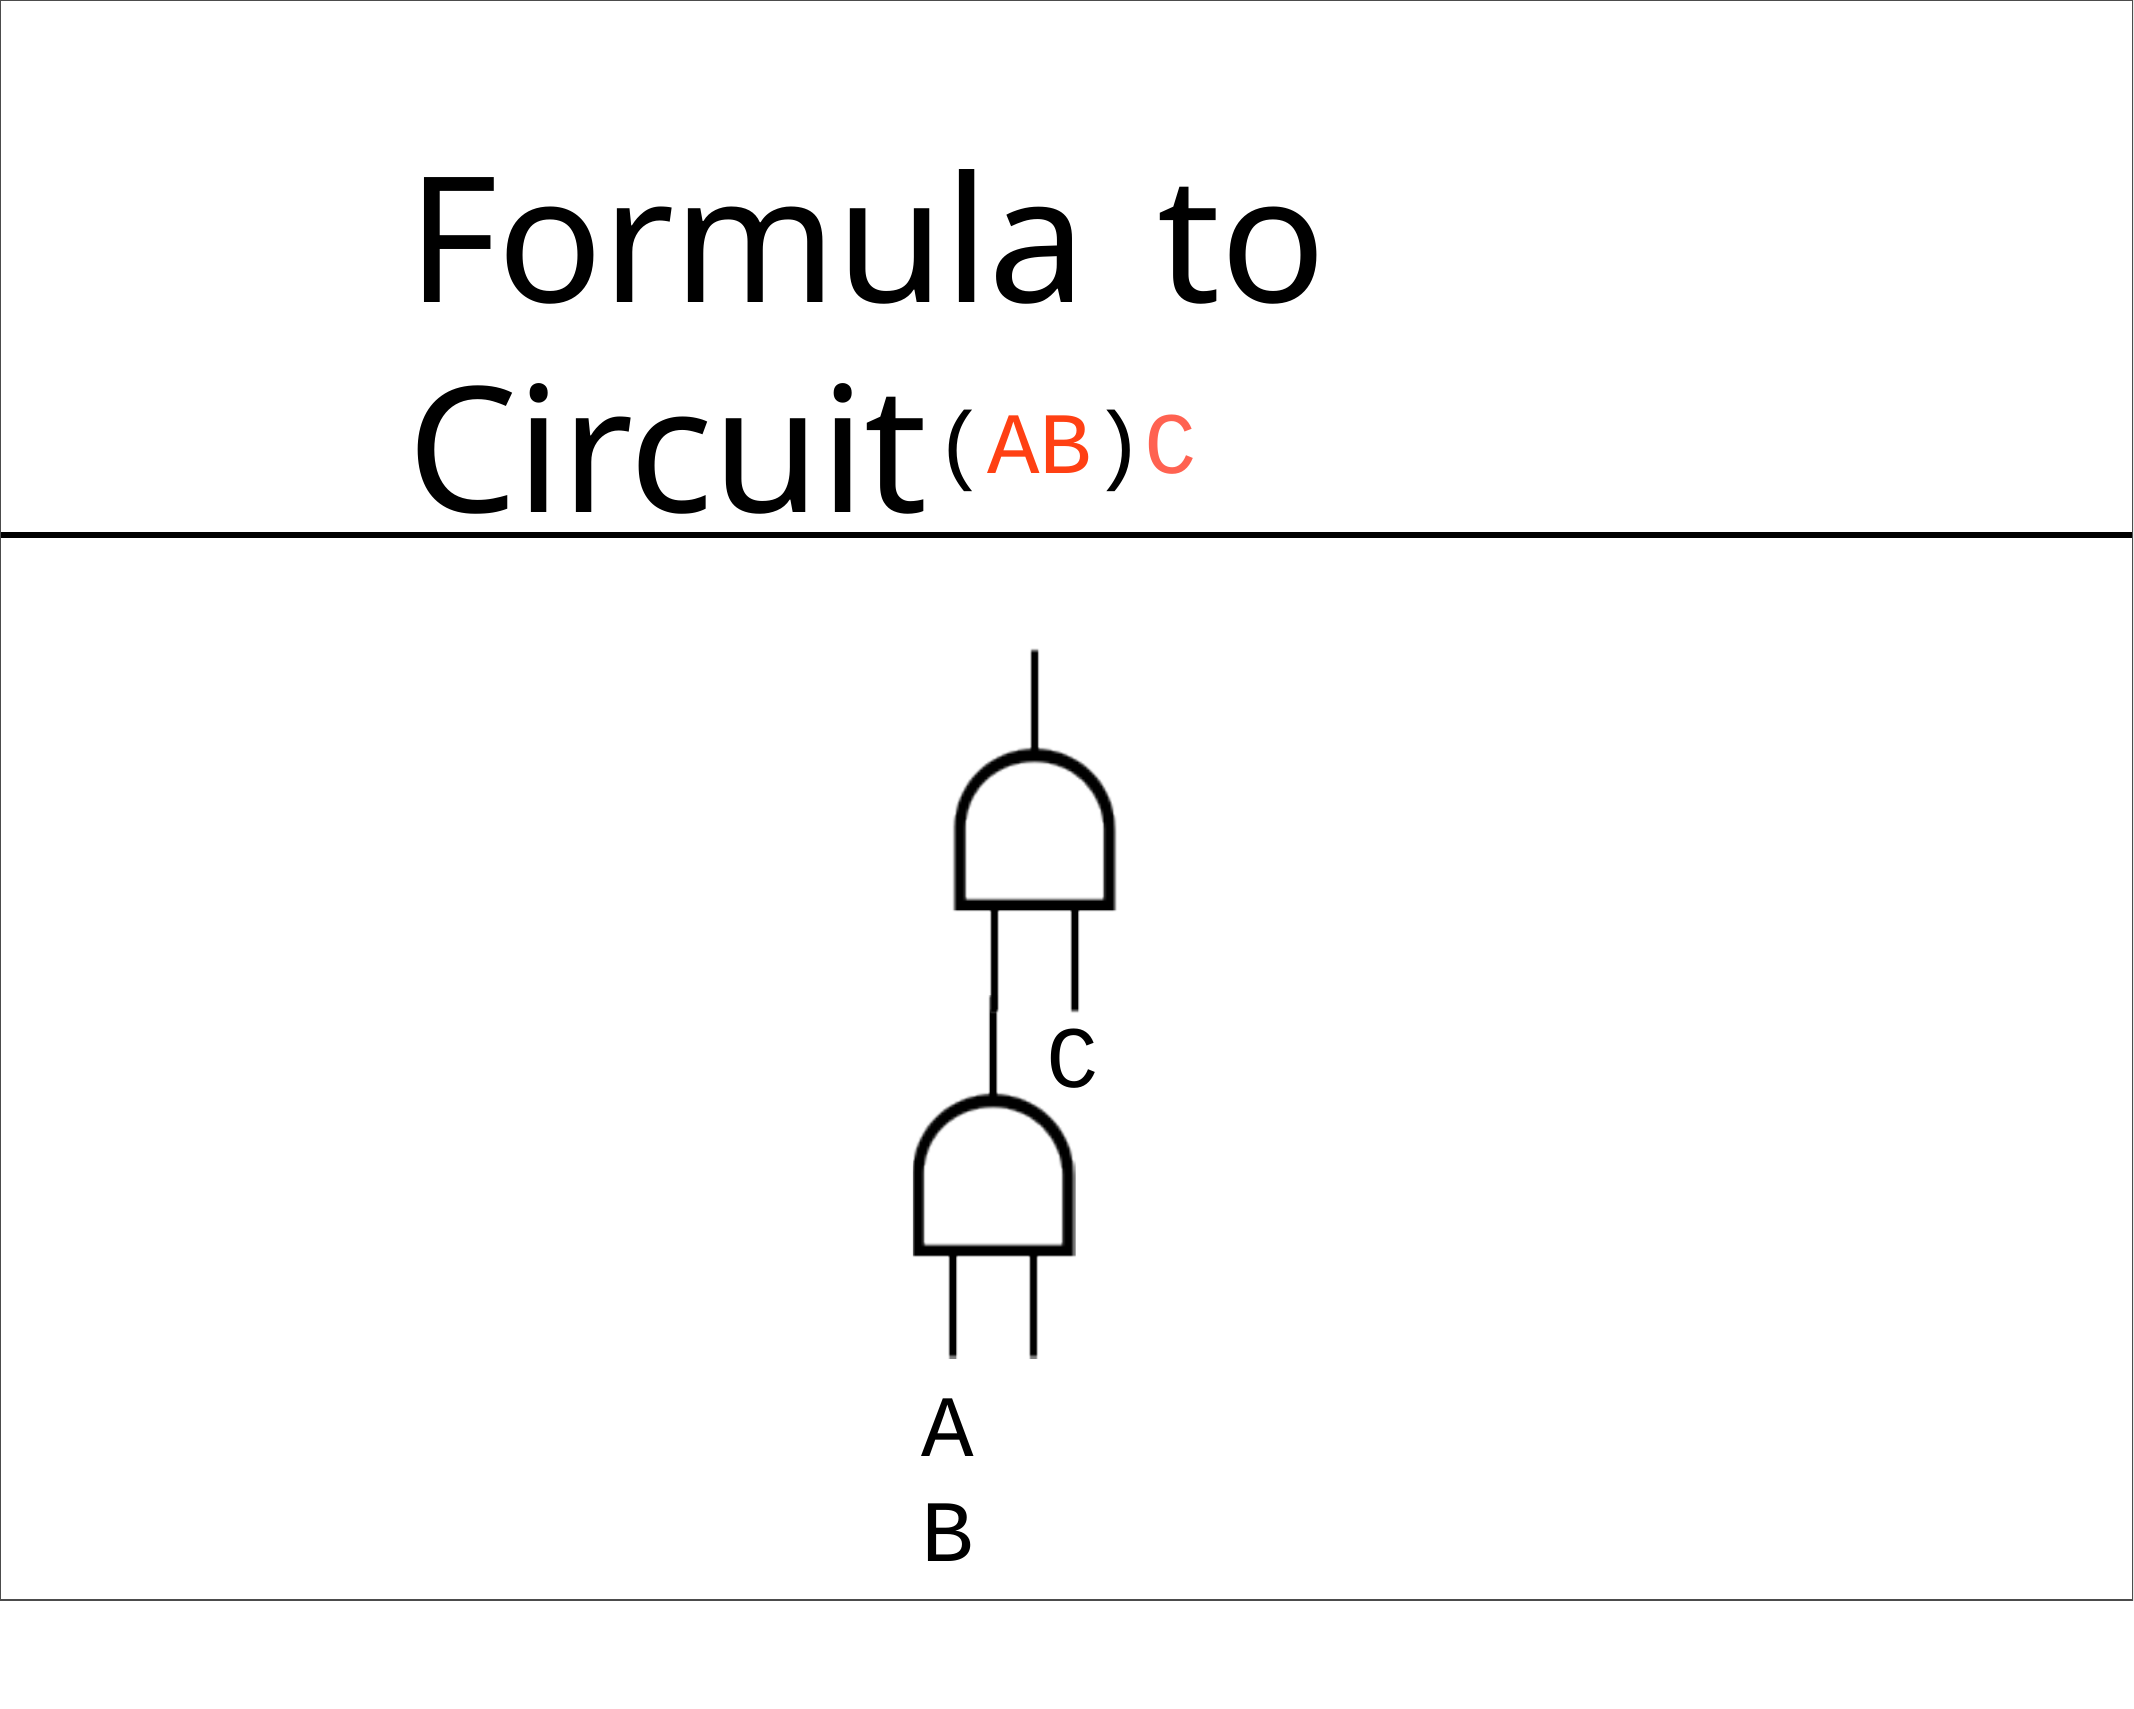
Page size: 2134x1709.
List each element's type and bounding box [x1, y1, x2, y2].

text_box [0, 0, 2134, 1600]
